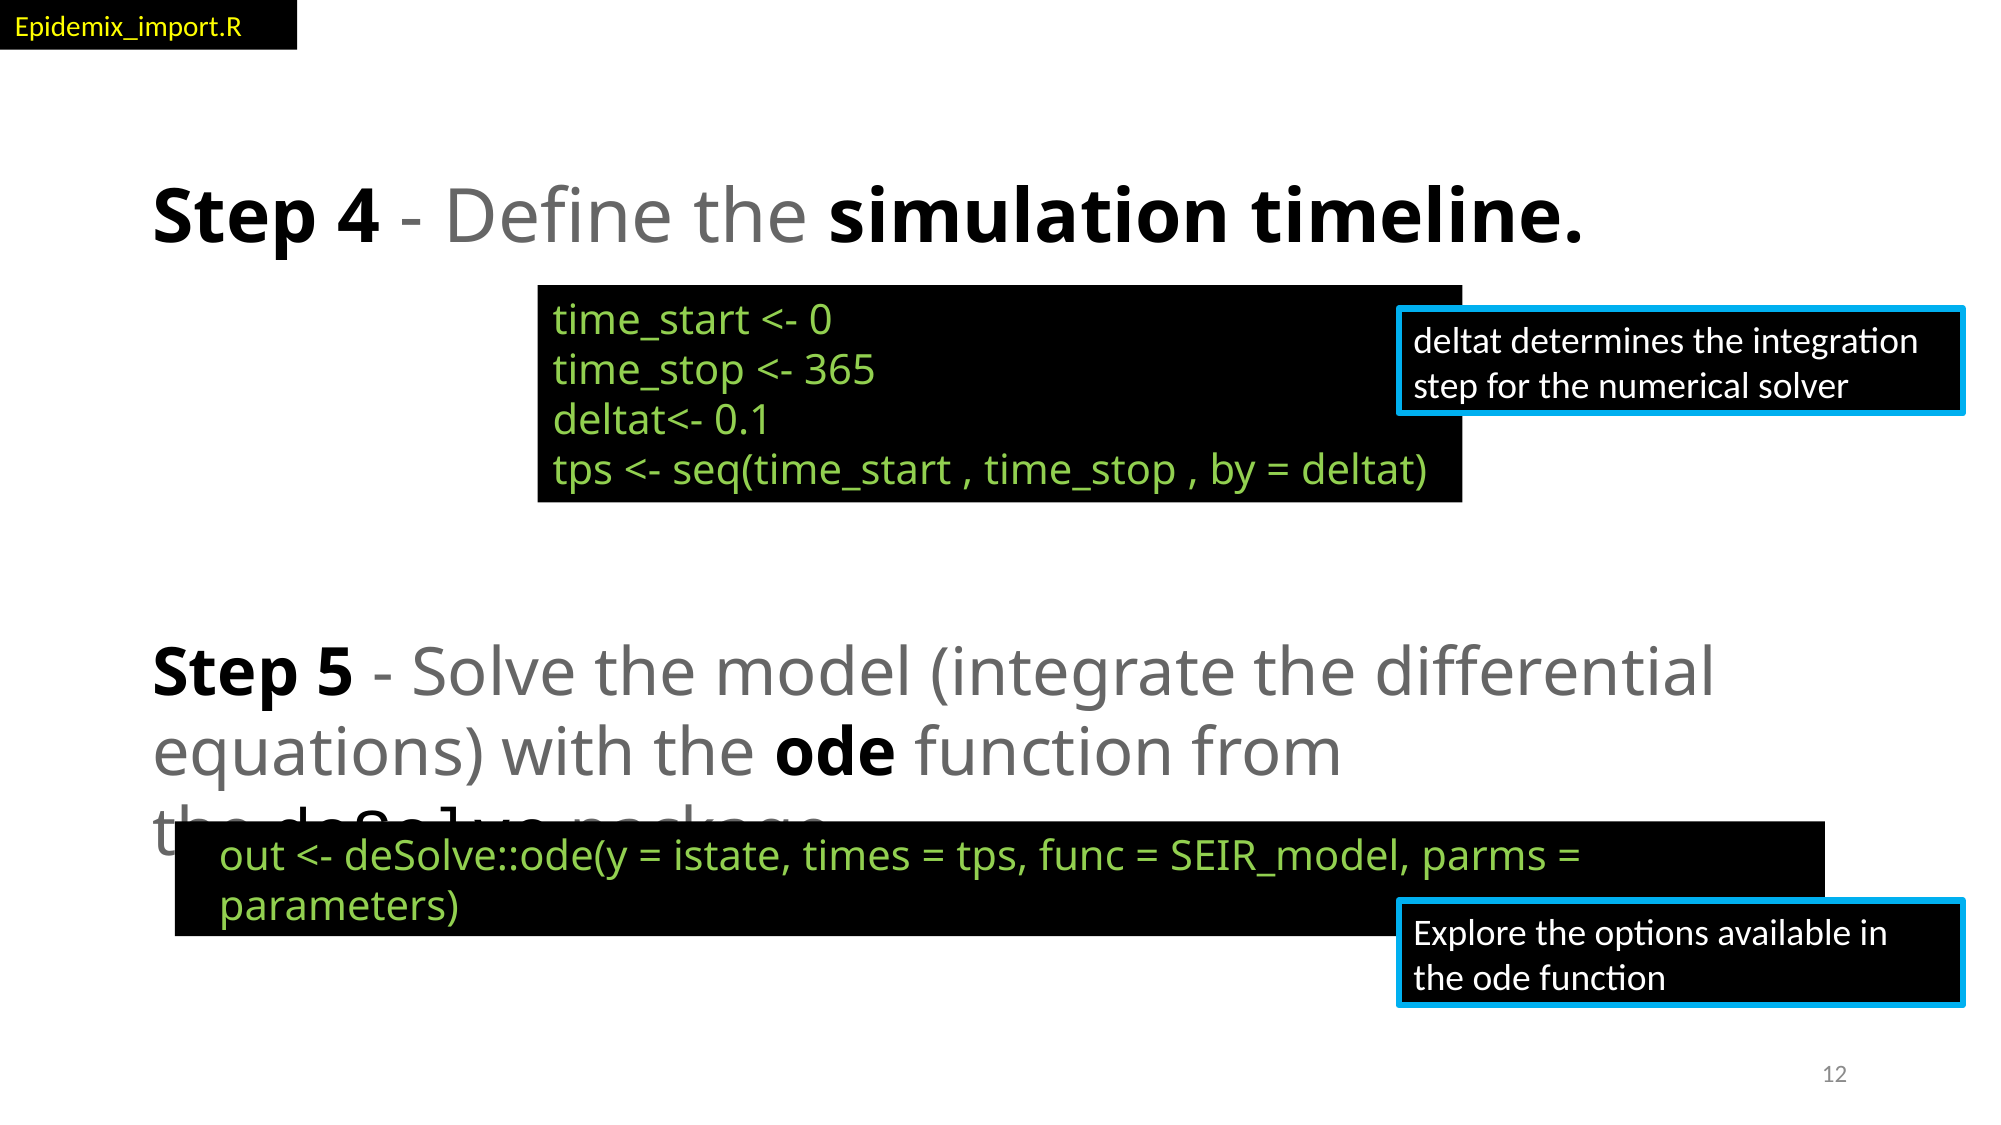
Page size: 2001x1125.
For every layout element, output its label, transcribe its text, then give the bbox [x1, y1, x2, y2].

text_box Epidemix_import.R [0, 0, 298, 50]
slide_number 12 [1412, 1042, 1863, 1103]
text_box out <- deSolve::ode(y = istate, times = tps, func = SEIR_model, parms = parameters) [174, 821, 1825, 937]
text_box Step 5 - Solve the model (integrate the differential equations) with the ode function from the deSolve package. [137, 621, 1980, 877]
list time_start <- 0 time_stop <- 365 deltat<- 0.1 tps <- seq(time_start , time_stop , by = deltat) [537, 285, 1463, 503]
text_box deltat determines the integration step for the numerical solver [1398, 308, 1963, 414]
title Step 4 - Define the simulation timeline. [137, 109, 1863, 327]
text_box Explore the options available in the ode function [1398, 900, 1963, 1006]
